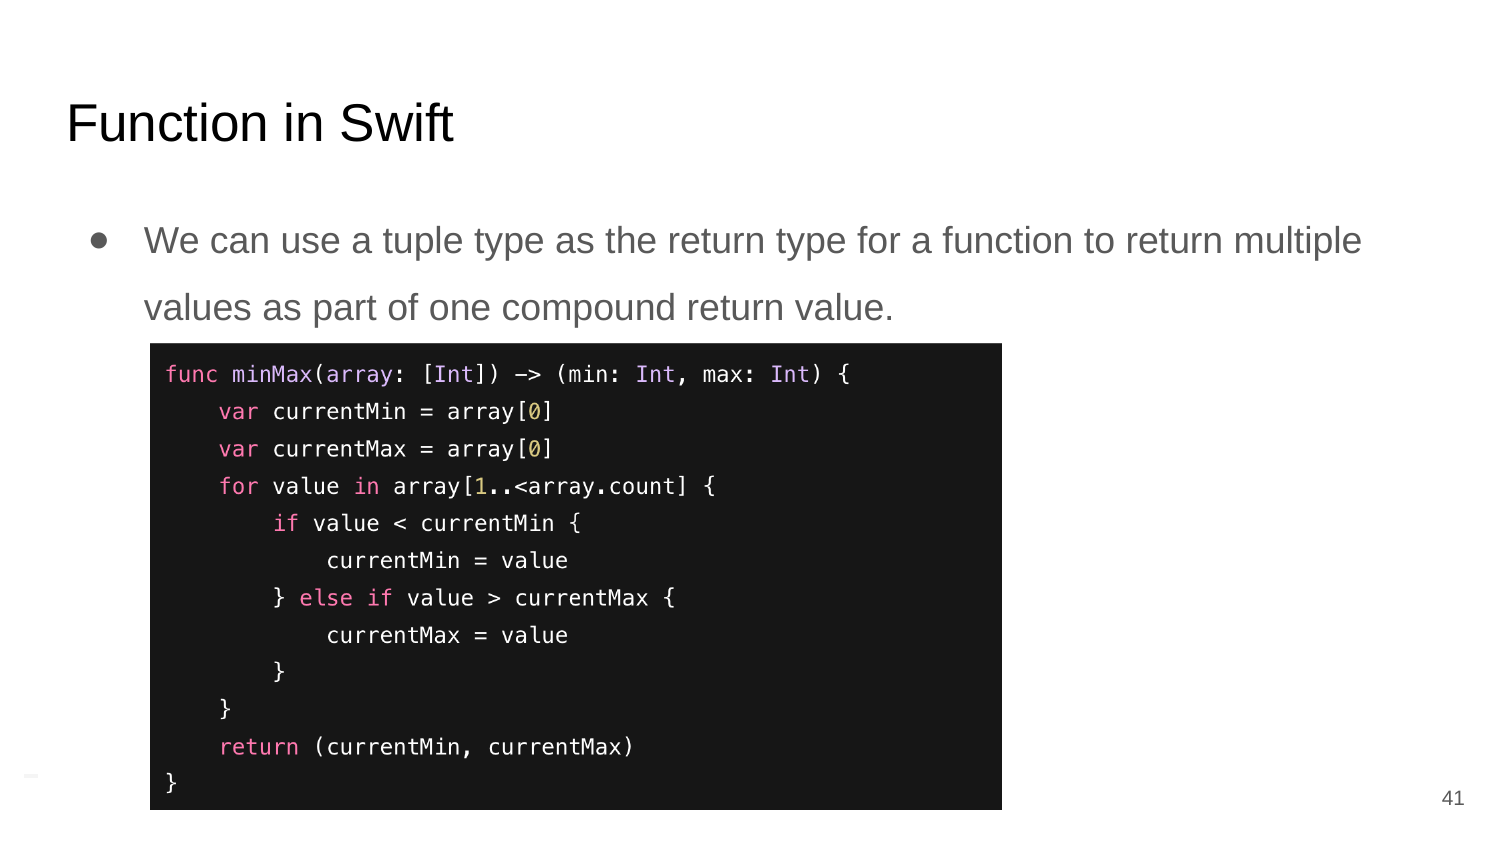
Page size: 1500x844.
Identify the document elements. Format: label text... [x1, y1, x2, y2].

list We can use a tuple type as the return type for a function to return multiple values as part of one compound return value. [53, 178, 1459, 384]
slide_number ‹#› [1389, 764, 1480, 830]
title Function in Swift [51, 72, 1449, 167]
picture [150, 342, 1002, 810]
picture [24, 774, 38, 778]
